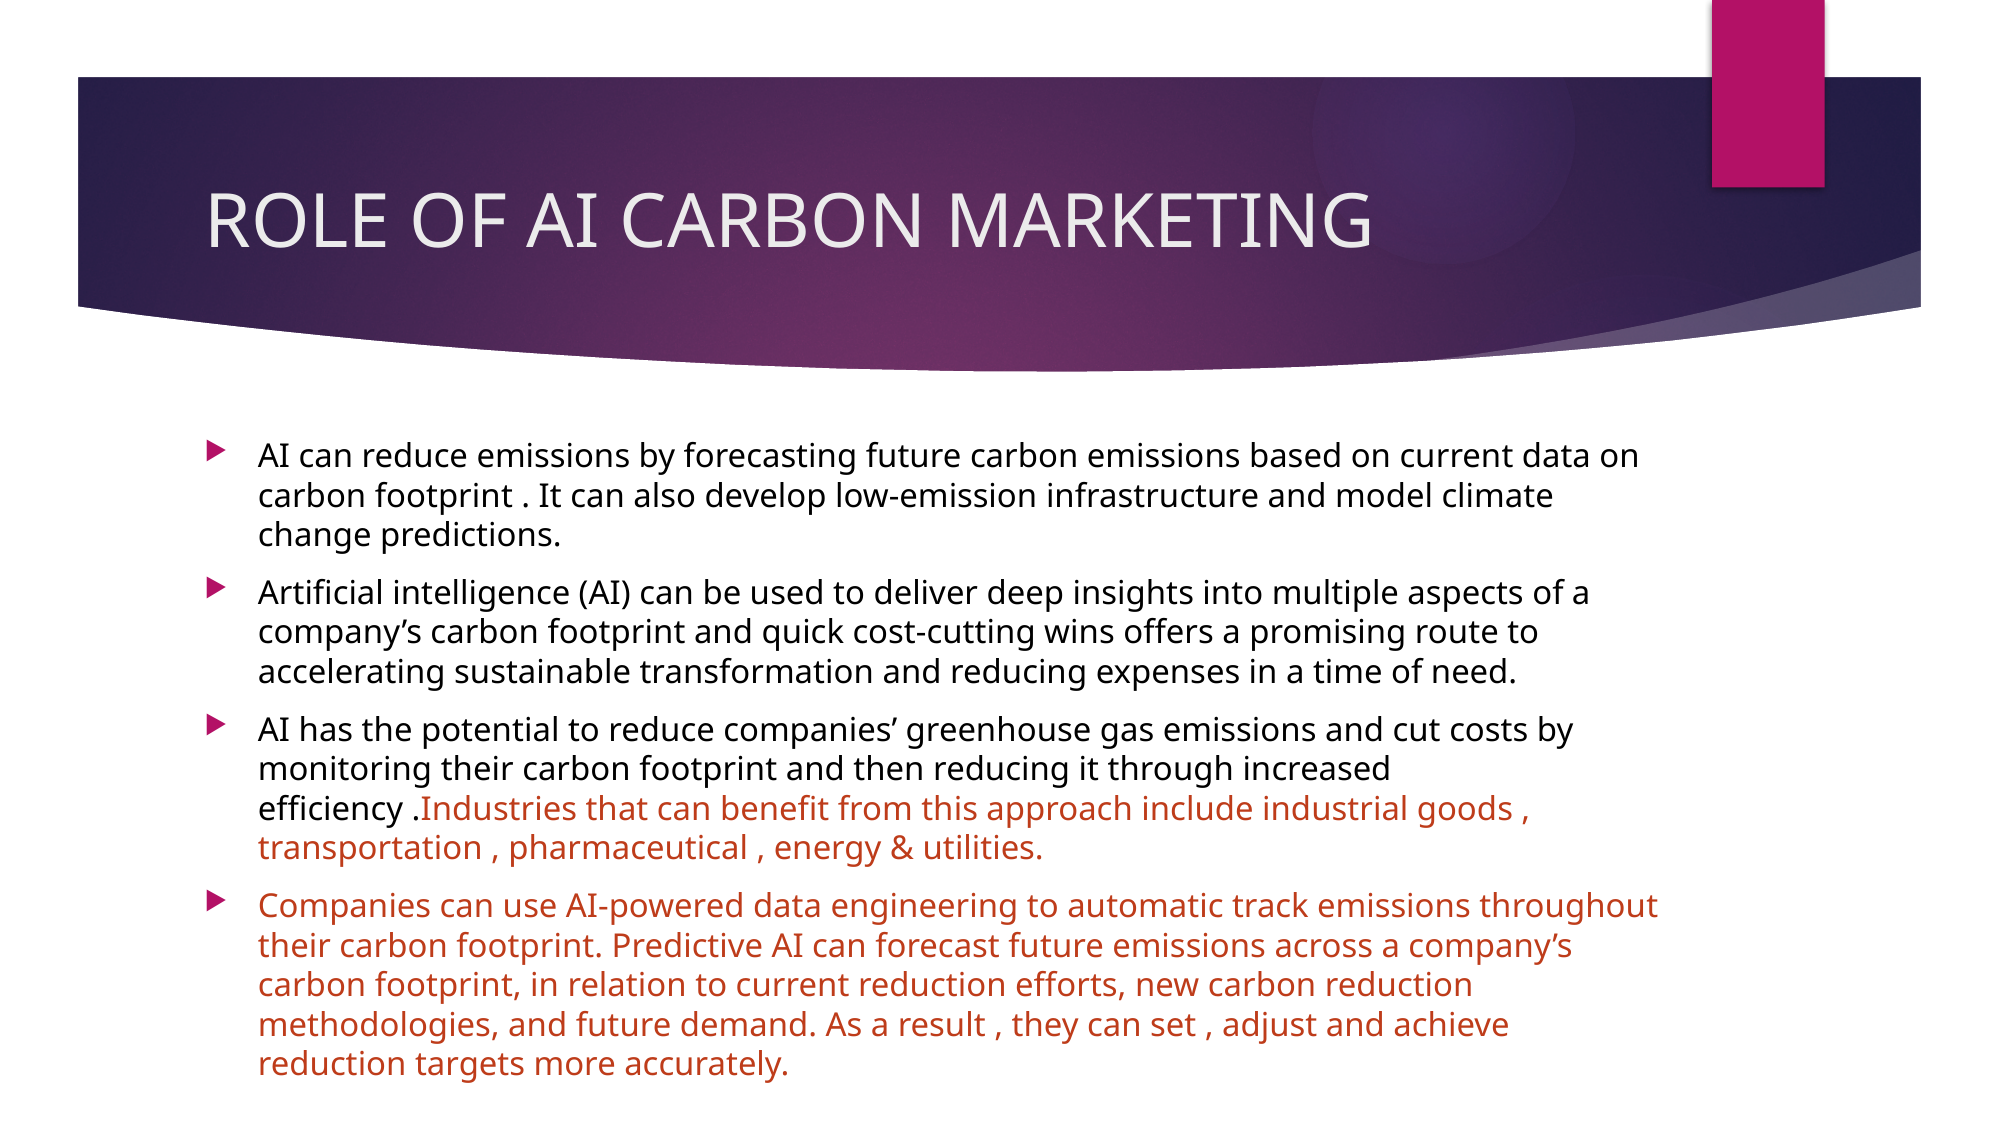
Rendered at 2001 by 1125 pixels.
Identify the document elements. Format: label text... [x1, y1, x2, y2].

title ROLE OF AI CARBON MARKETING [189, 159, 1627, 276]
list AI can reduce emissions by forecasting future carbon emissions based on current data on carbon footprint . It can also develop low-emission infrastructure and model climate change predictions. Artificial intelligence (AI) can be used to deliver deep insights into multiple aspects of a company’s carbon footprint and quick cost-cutting wins offers a promising route to accelerating sustainable transformation and reducing expenses in a time of need. AI has the potential to reduce companies’ greenhouse gas emissions and cut costs by monitoring their carbon footprint and then reducing it through increased efficiency .Industries that can benefit from this approach include industrial goods , transportation , pharmaceutical , energy & utilities. Companies can use AI-powered data engineering to automatic track emissions throughout their carbon footprint. Predictive AI can forecast future emissions across a company’s carbon footprint, in relation to current reduction efforts, new carbon reduction methodologies, and future demand. As a result , they can set , adjust and achieve reduction targets more accurately. [189, 427, 1678, 1090]
